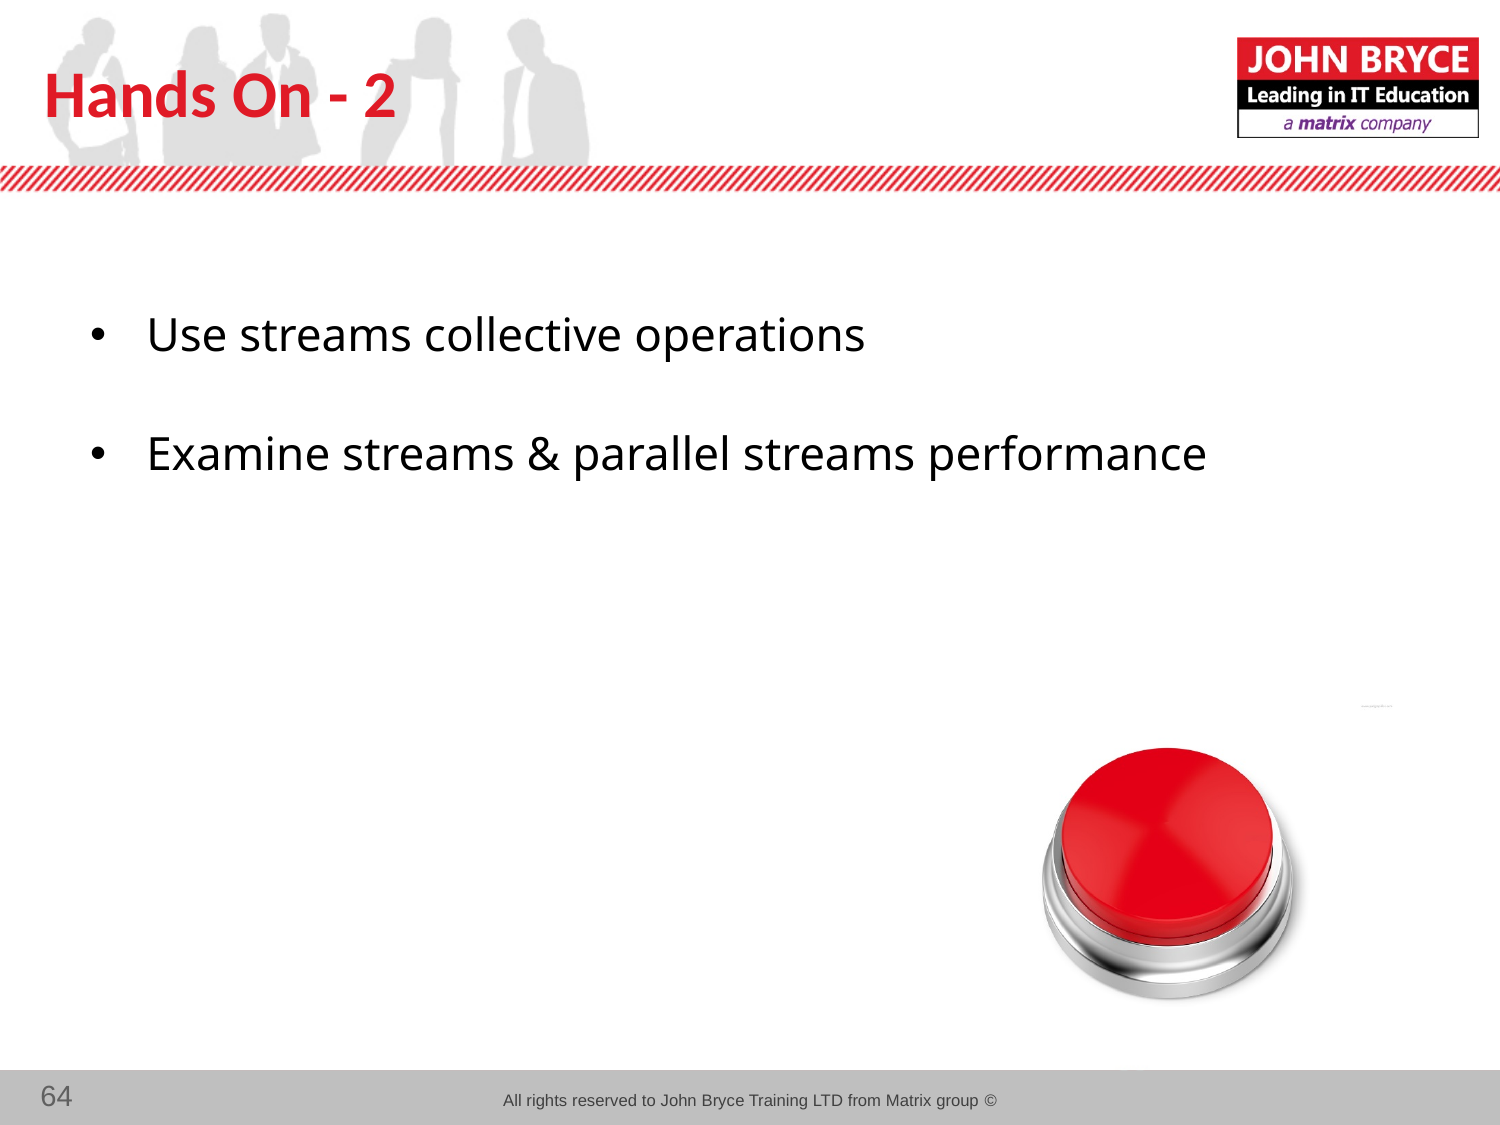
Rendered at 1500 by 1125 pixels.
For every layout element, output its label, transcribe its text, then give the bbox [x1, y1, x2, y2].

picture [0, 0, 1500, 1070]
title Hands On - 2 [29, 42, 1353, 138]
list Use streams collective operations Examine streams & parallel streams performance [75, 243, 1425, 1047]
